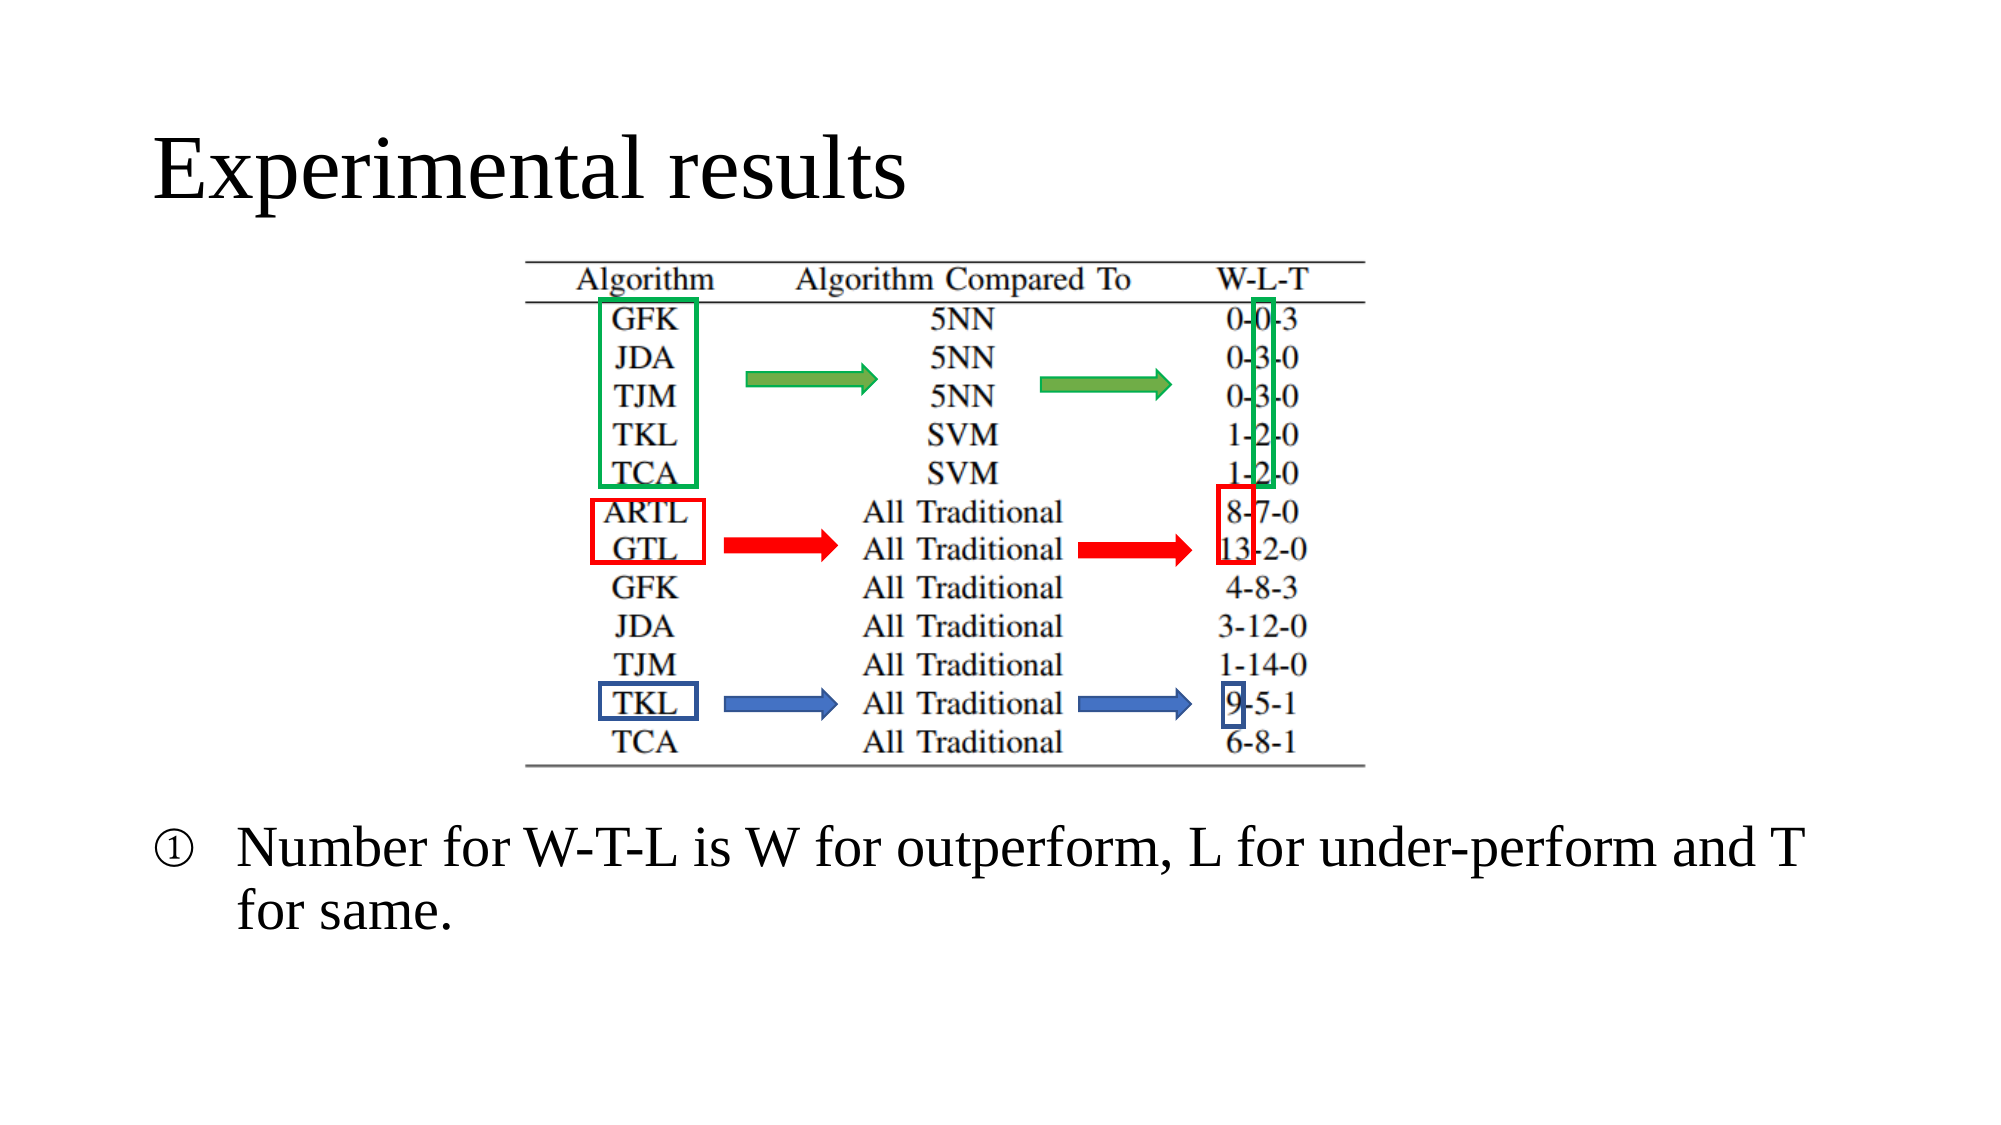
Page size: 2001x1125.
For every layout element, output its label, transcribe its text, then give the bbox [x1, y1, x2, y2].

title Experimental results [137, 59, 1863, 278]
picture [438, 235, 1459, 787]
list Number for W-T-L is W for outperform, L for under-perform and T for same. [137, 299, 1863, 1014]
